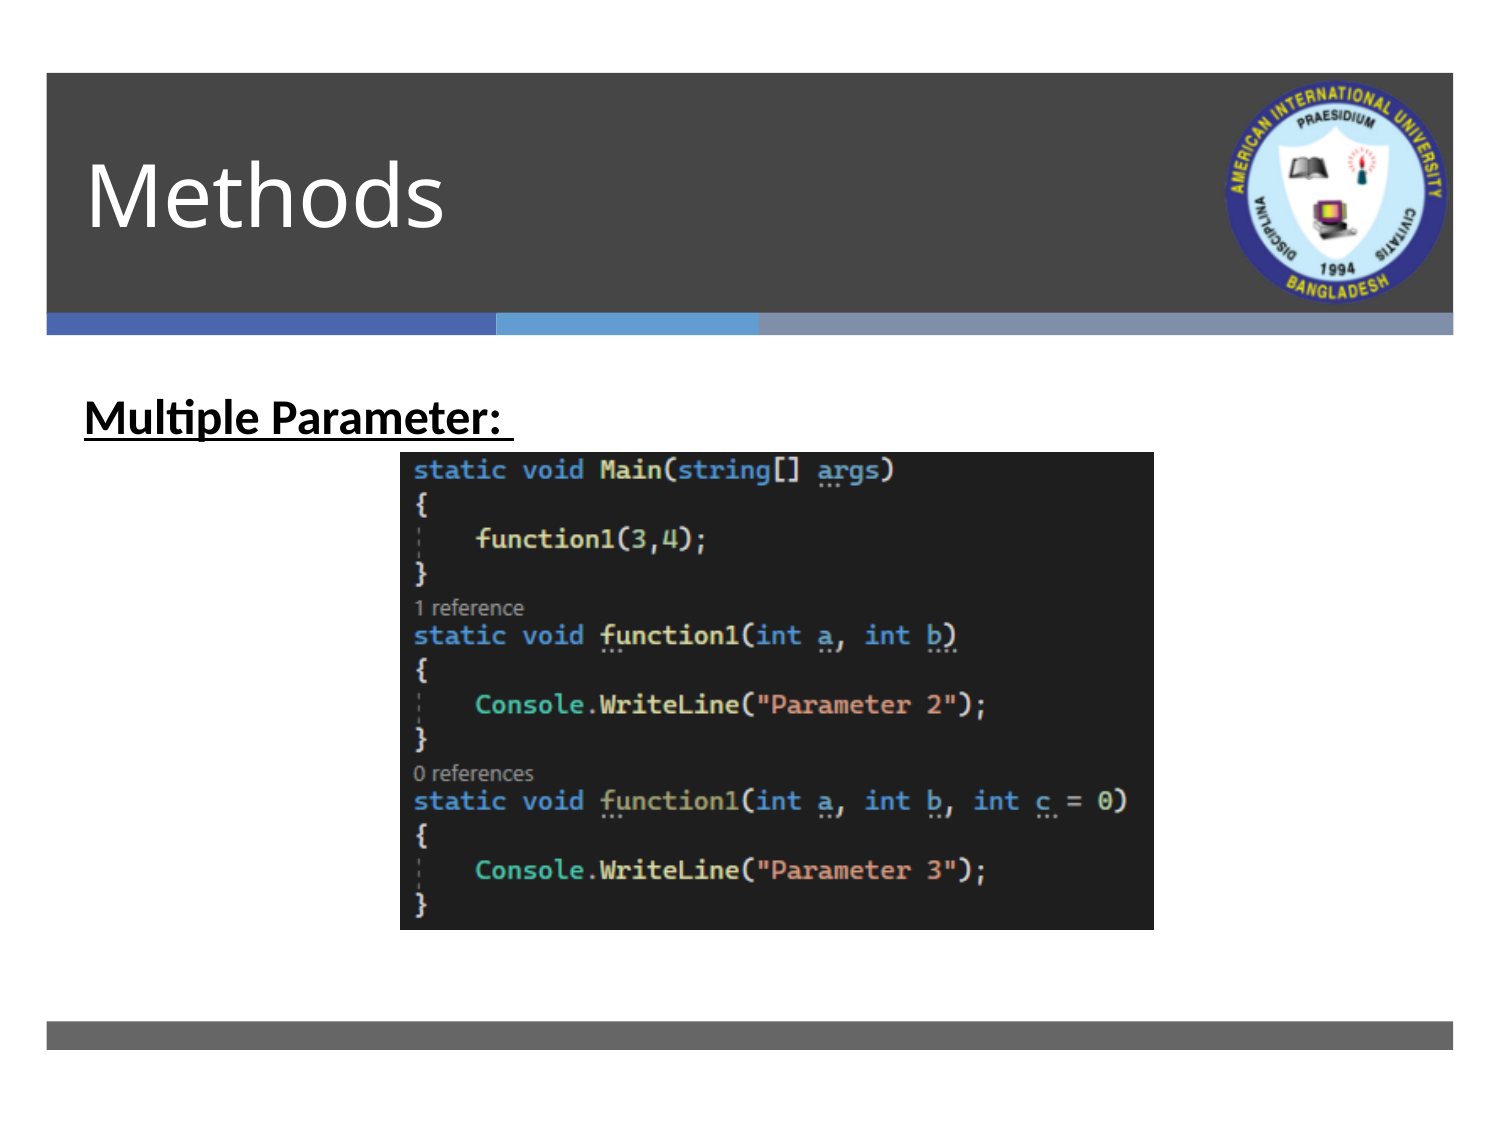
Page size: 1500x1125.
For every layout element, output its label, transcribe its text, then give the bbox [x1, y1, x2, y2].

title Methods [69, 73, 1351, 253]
picture [400, 452, 1155, 931]
picture [1220, 75, 1454, 310]
text_box Multiple Parameter: [69, 377, 1351, 452]
